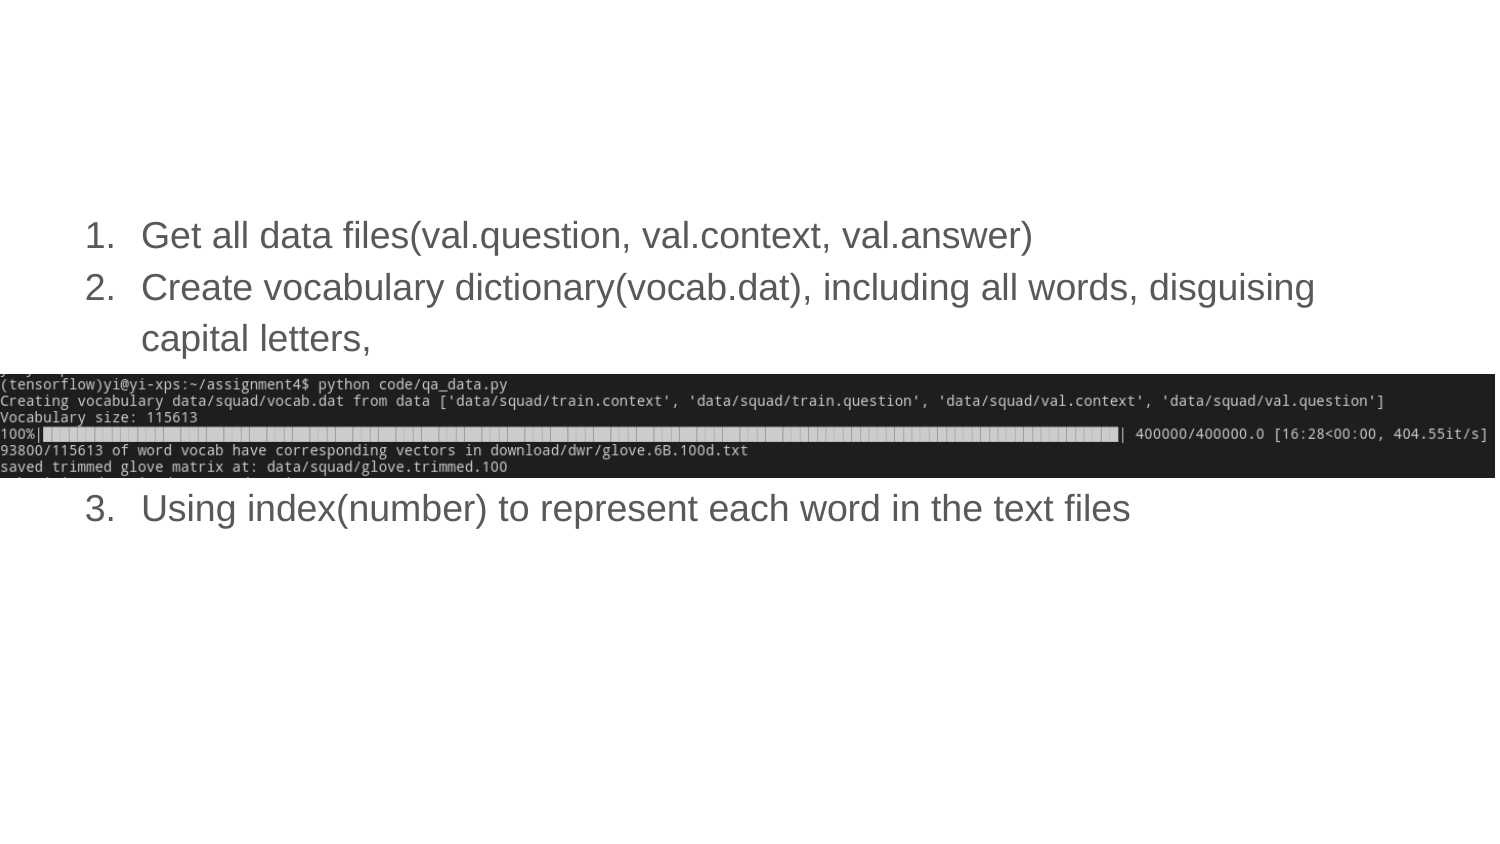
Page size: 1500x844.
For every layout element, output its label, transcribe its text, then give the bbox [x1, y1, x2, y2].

list Get all data files(val.question, val.context, val.answer) Create vocabulary dictionary(vocab.dat), including all words, disguising capital letters, Using index(number) to represent each word in the text files [51, 488, 1449, 750]
list Get all data files(val.question, val.context, val.answer) Create vocabulary dictionary(vocab.dat), including all words, disguising capital letters, Using index(number) to represent each word in the text files [51, 189, 1449, 373]
picture [0, 374, 1496, 479]
